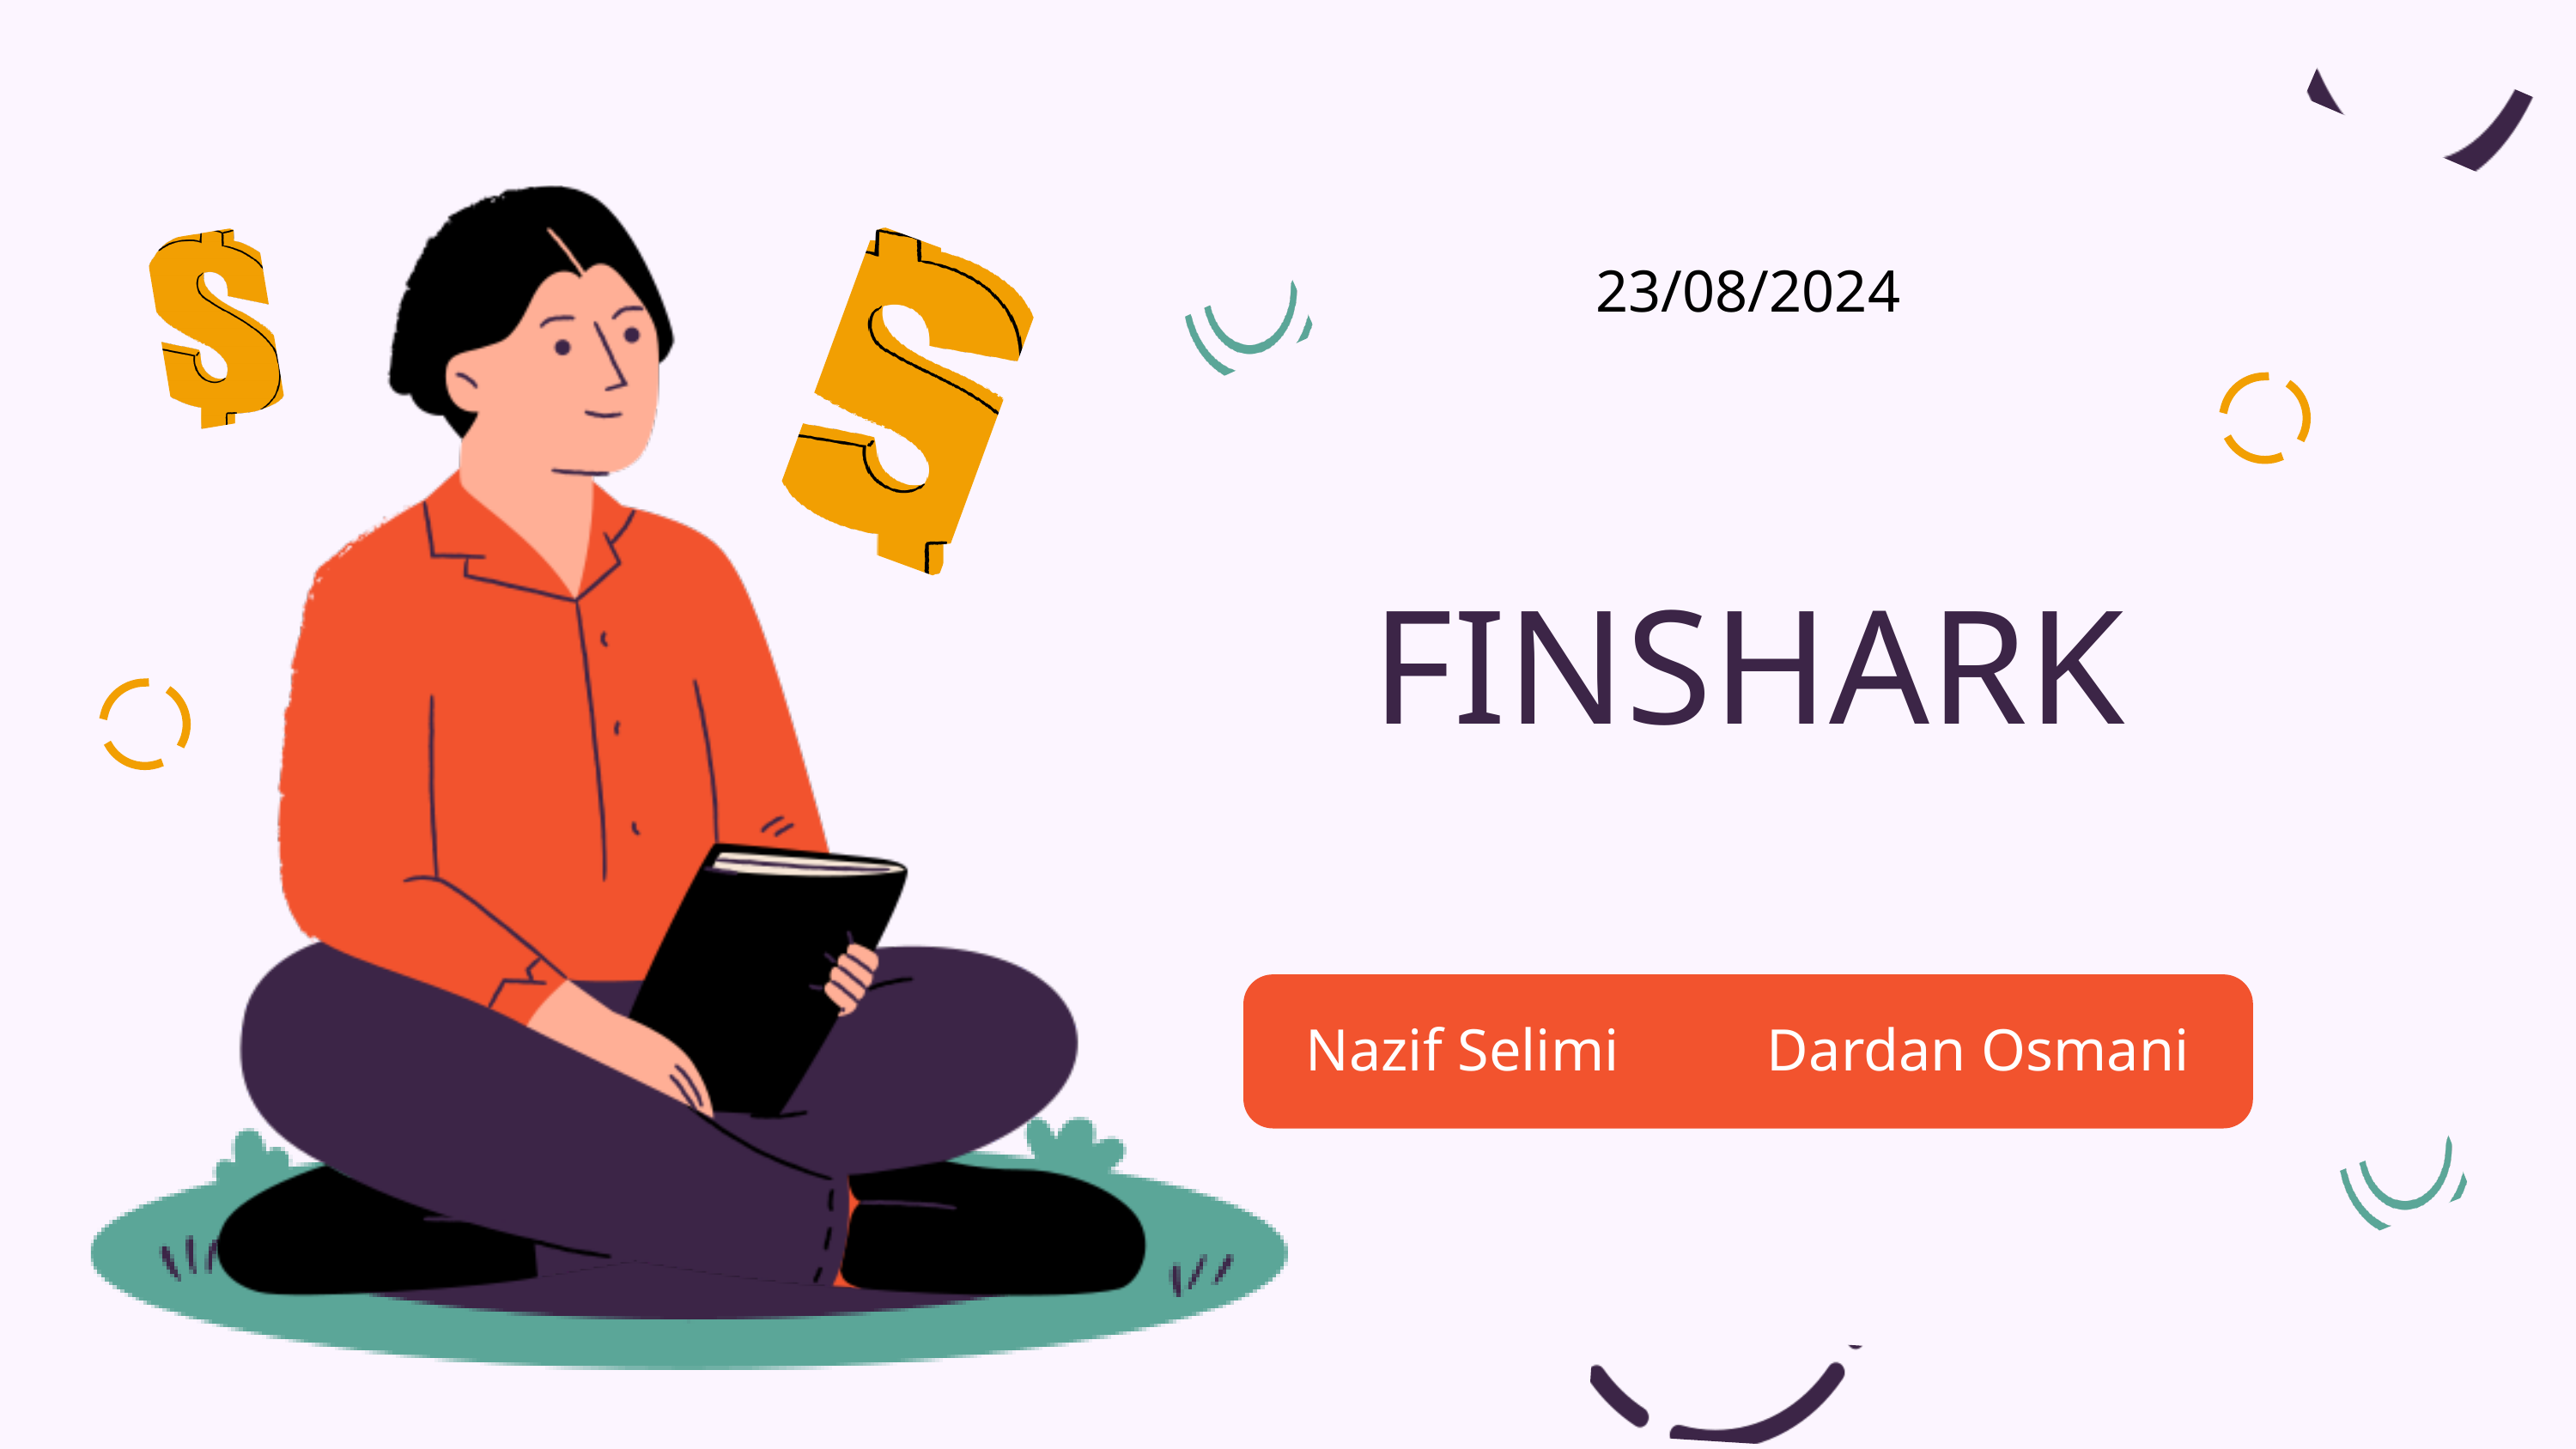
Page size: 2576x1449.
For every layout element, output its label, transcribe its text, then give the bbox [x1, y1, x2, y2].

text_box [1242, 973, 2254, 1129]
text_box [769, 224, 1046, 578]
text_box [2337, 1128, 2472, 1237]
text_box FINSHARK [1065, 597, 2432, 755]
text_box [2222, 376, 2307, 460]
text_box [1182, 270, 1317, 382]
text_box [90, 1117, 1289, 1370]
text_box [1587, 1329, 1866, 1449]
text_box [102, 682, 187, 767]
text_box [207, 185, 1159, 1304]
text_box [2304, 14, 2559, 191]
text_box 23/08/2024 [1540, 254, 1956, 324]
text_box [144, 224, 288, 433]
